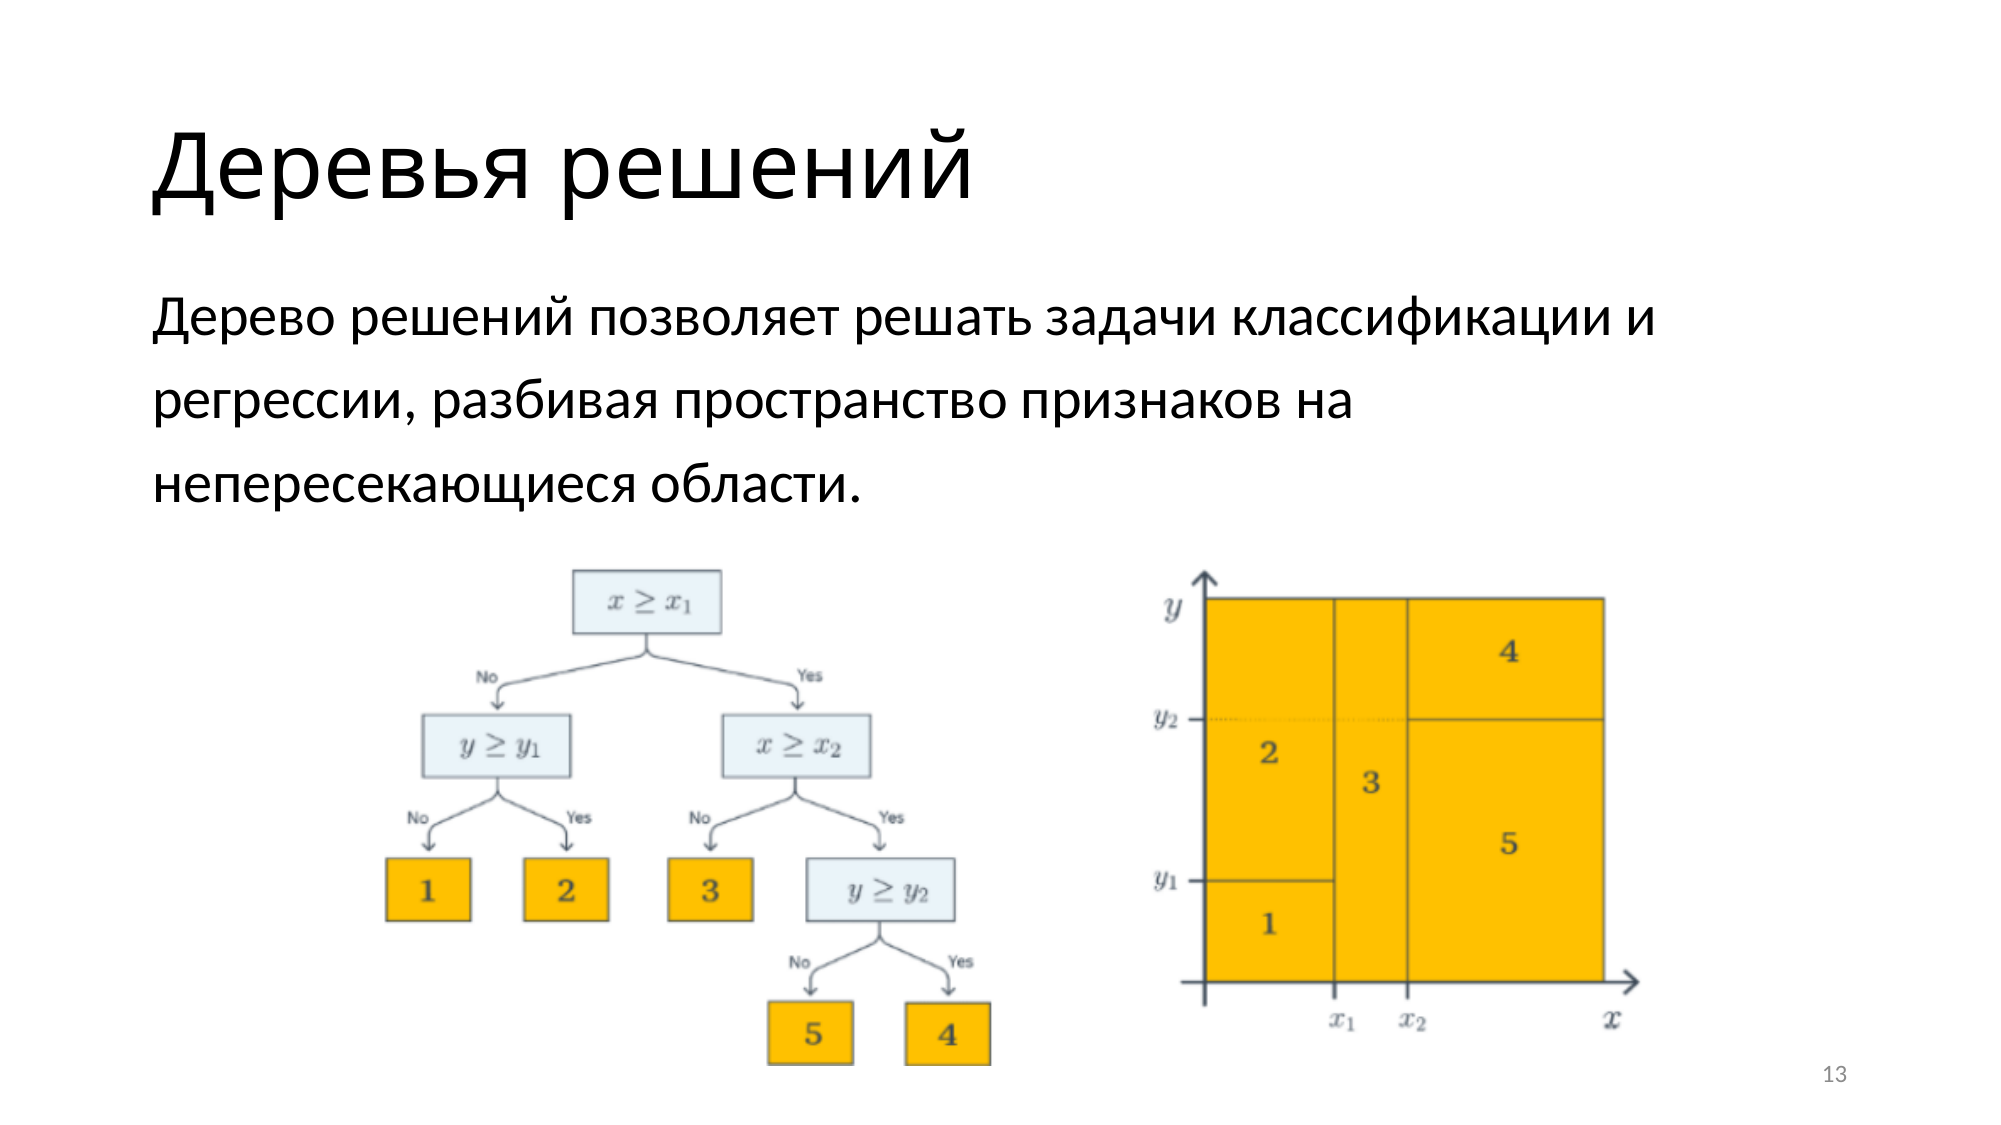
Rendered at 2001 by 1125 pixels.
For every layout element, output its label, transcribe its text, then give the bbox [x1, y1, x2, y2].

title Деревья решений [137, 59, 1863, 277]
list Дерево решений позволяет решать задачи классификации и регрессии, разбивая пространство признаков на непересекающиеся области. [137, 277, 1863, 992]
picture [353, 553, 1647, 1066]
slide_number 13 [1412, 1042, 1863, 1103]
